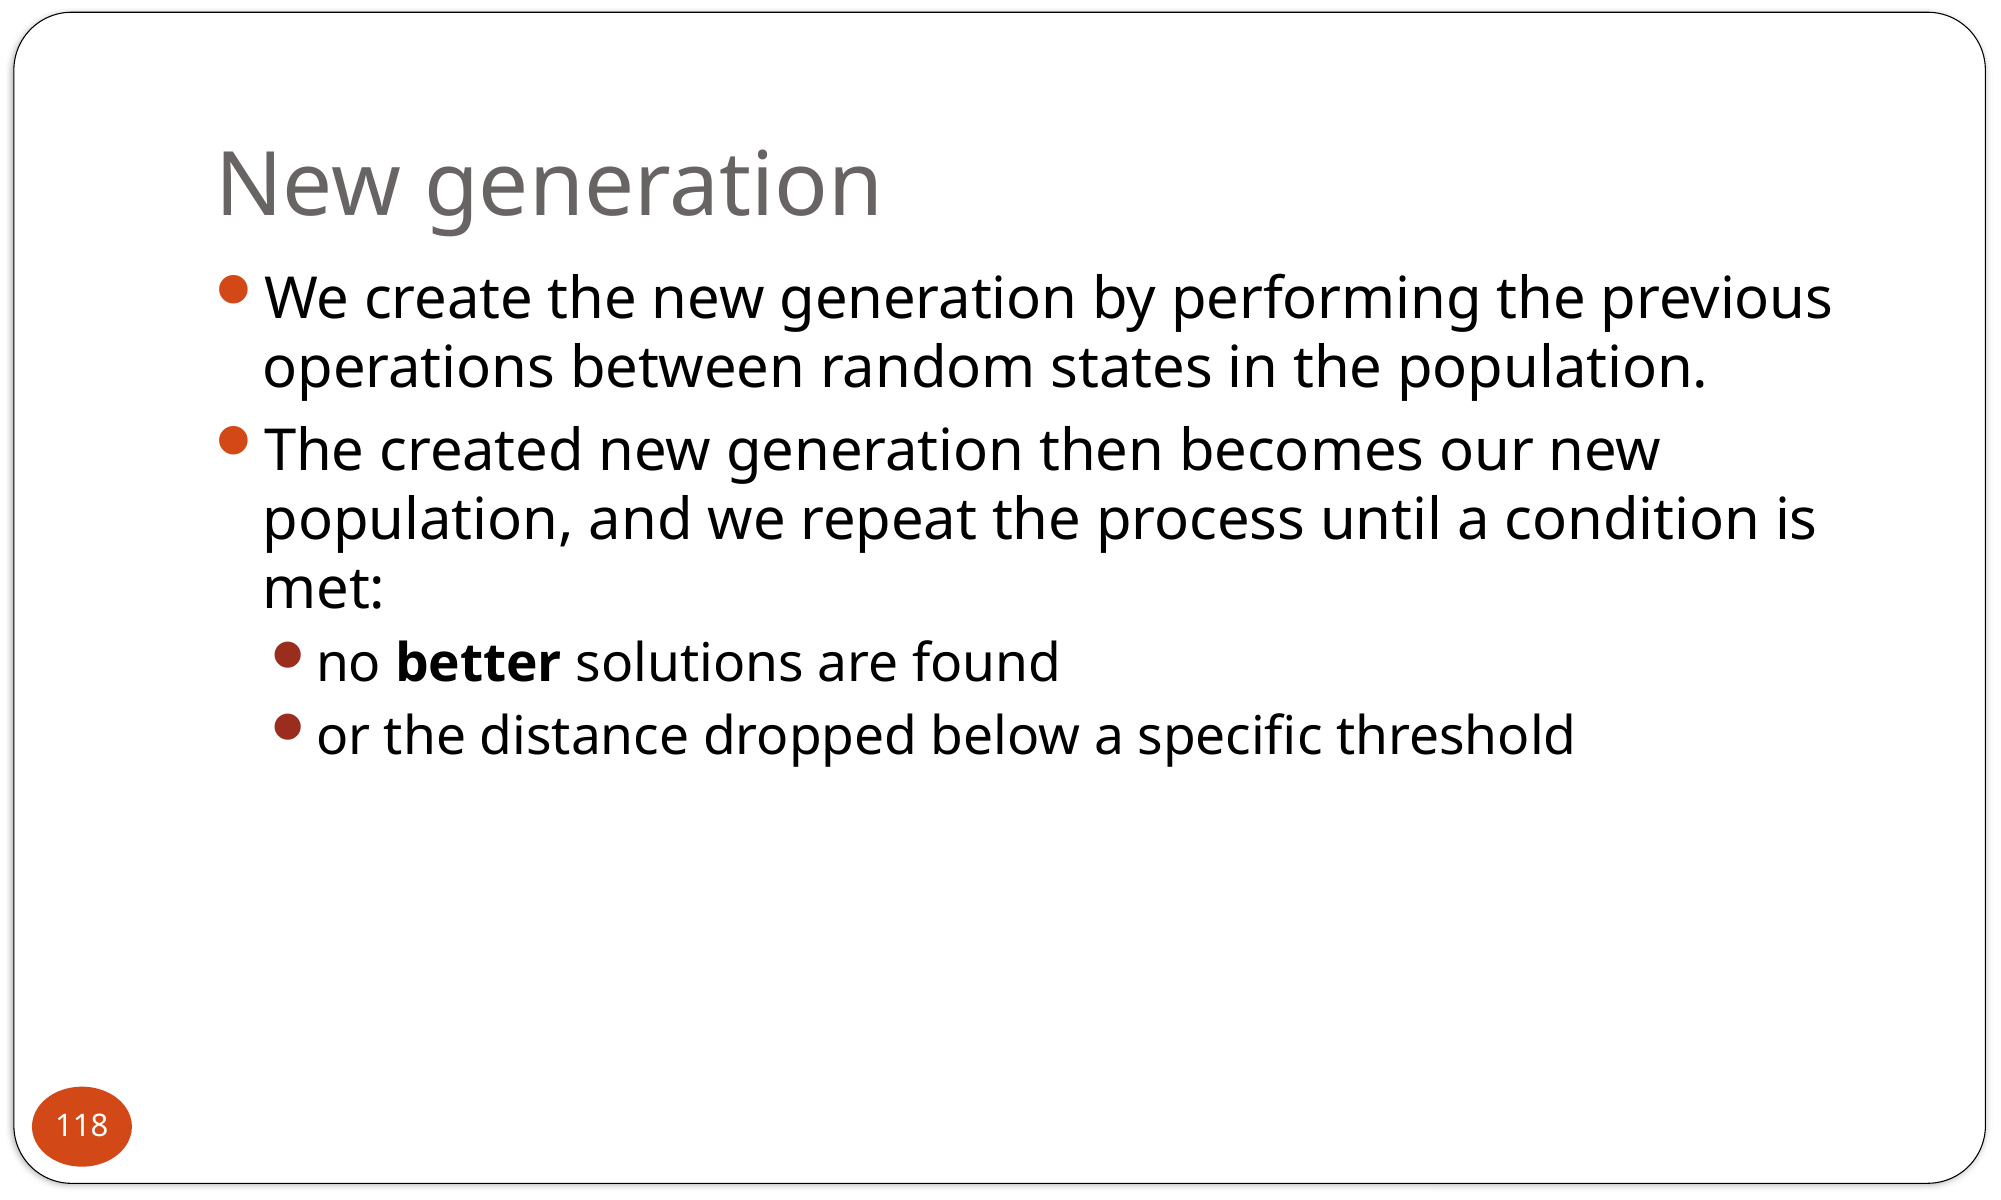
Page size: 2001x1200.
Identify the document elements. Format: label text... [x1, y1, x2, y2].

title New generation [200, 48, 1900, 249]
slide_number 118 [31, 1086, 132, 1167]
list We create the new generation by performing the previous operations between random states in the population. The created new generation then becomes our new population, and we repeat the process until a condition is met: no better solutions are found or the distance dropped below a specific threshold [200, 253, 1900, 1054]
